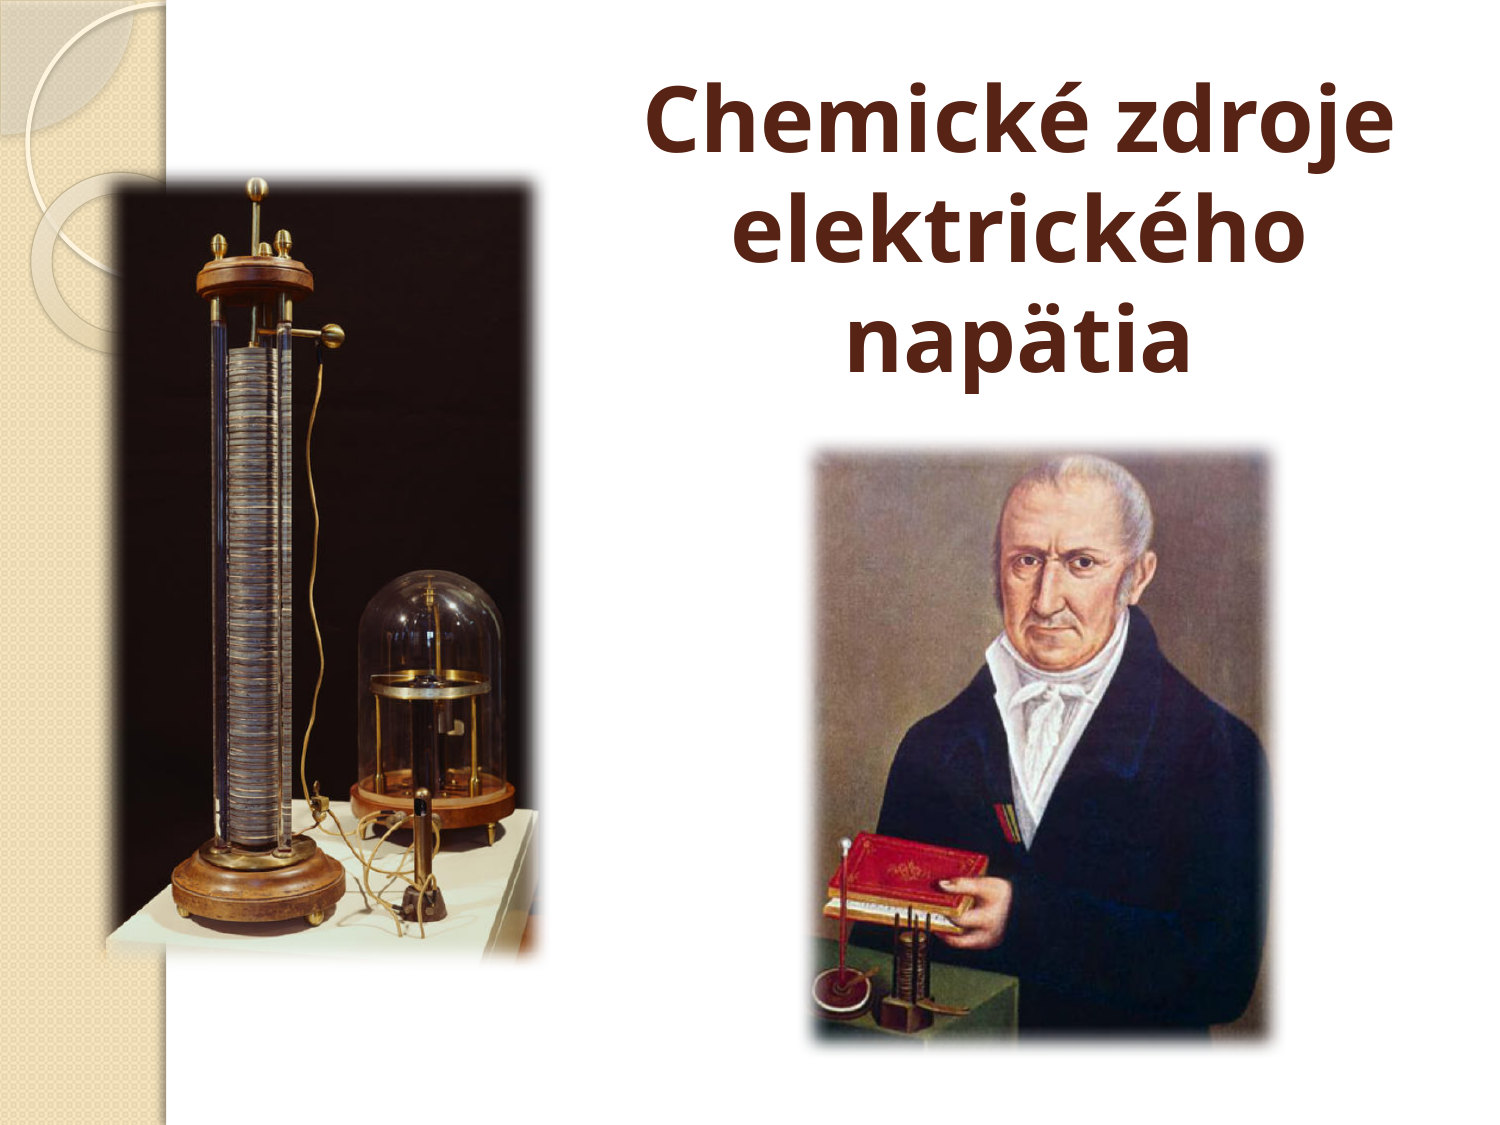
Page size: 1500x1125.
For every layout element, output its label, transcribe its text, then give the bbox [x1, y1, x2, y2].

title Chemické zdroje elektrického napätia [562, 105, 1477, 399]
picture [93, 163, 551, 971]
picture [796, 433, 1288, 1059]
